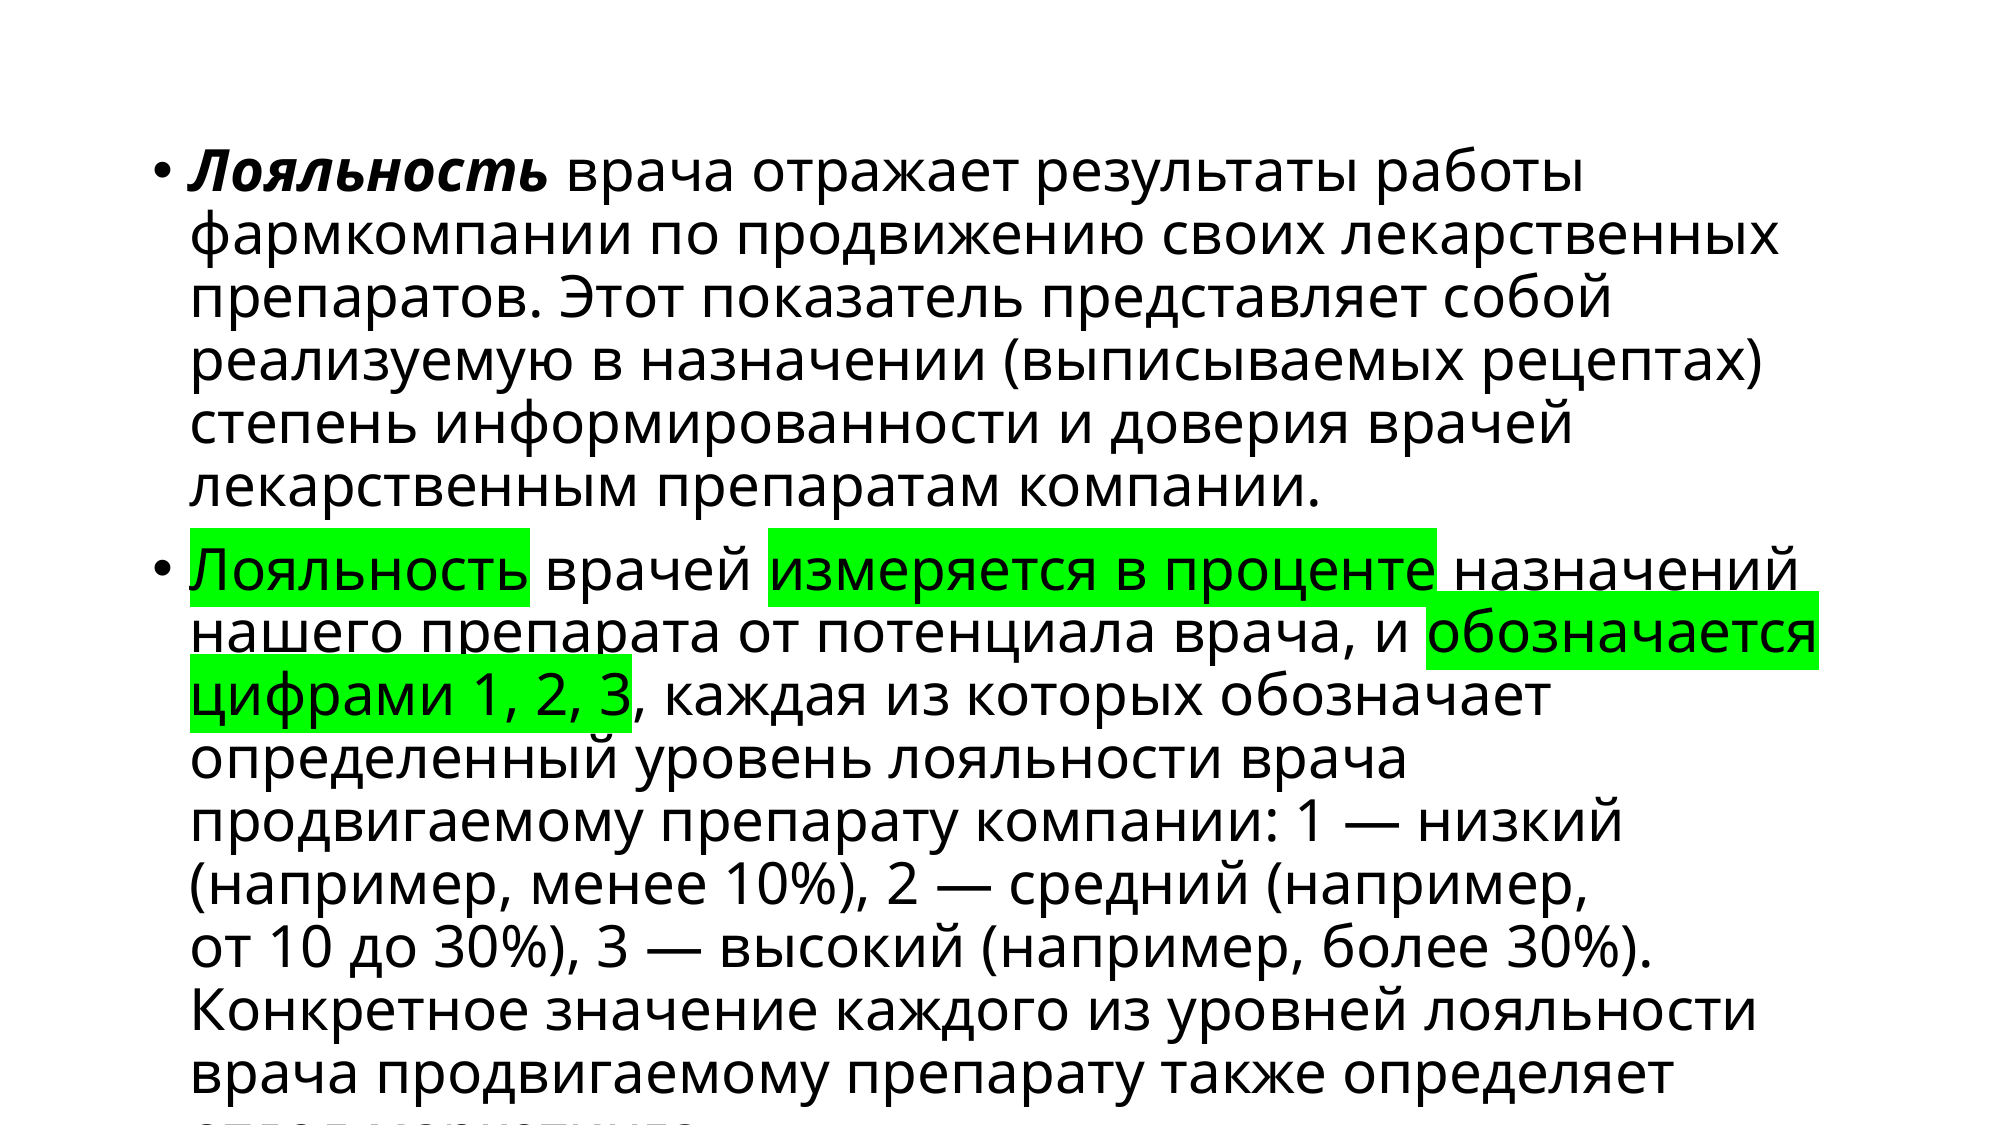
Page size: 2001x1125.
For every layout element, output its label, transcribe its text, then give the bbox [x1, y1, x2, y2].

list Лояльность врача отражает результаты работы фармкомпании по продвижению своих лекарственных препаратов. Этот показатель представляет собой реализуемую в назначении (выписываемых рецептах) степень информированности и доверия врачей лекарственным препаратам компании. Лояльность врачей измеряется в проценте назначений нашего препарата от потенциала врача, и обозначается цифрами 1, 2, 3, каждая из которых обозначает определенный уровень лояльности врача продвигаемому препарату компании: 1 — низкий (например, менее 10%), 2 — средний (например, от 10 до 30%), 3 — высокий (например, более 30%). Конкретное значение каждого из уровней лояльности врача продвигаемому препарату также определяет отдел маркетинга. [137, 133, 1863, 826]
